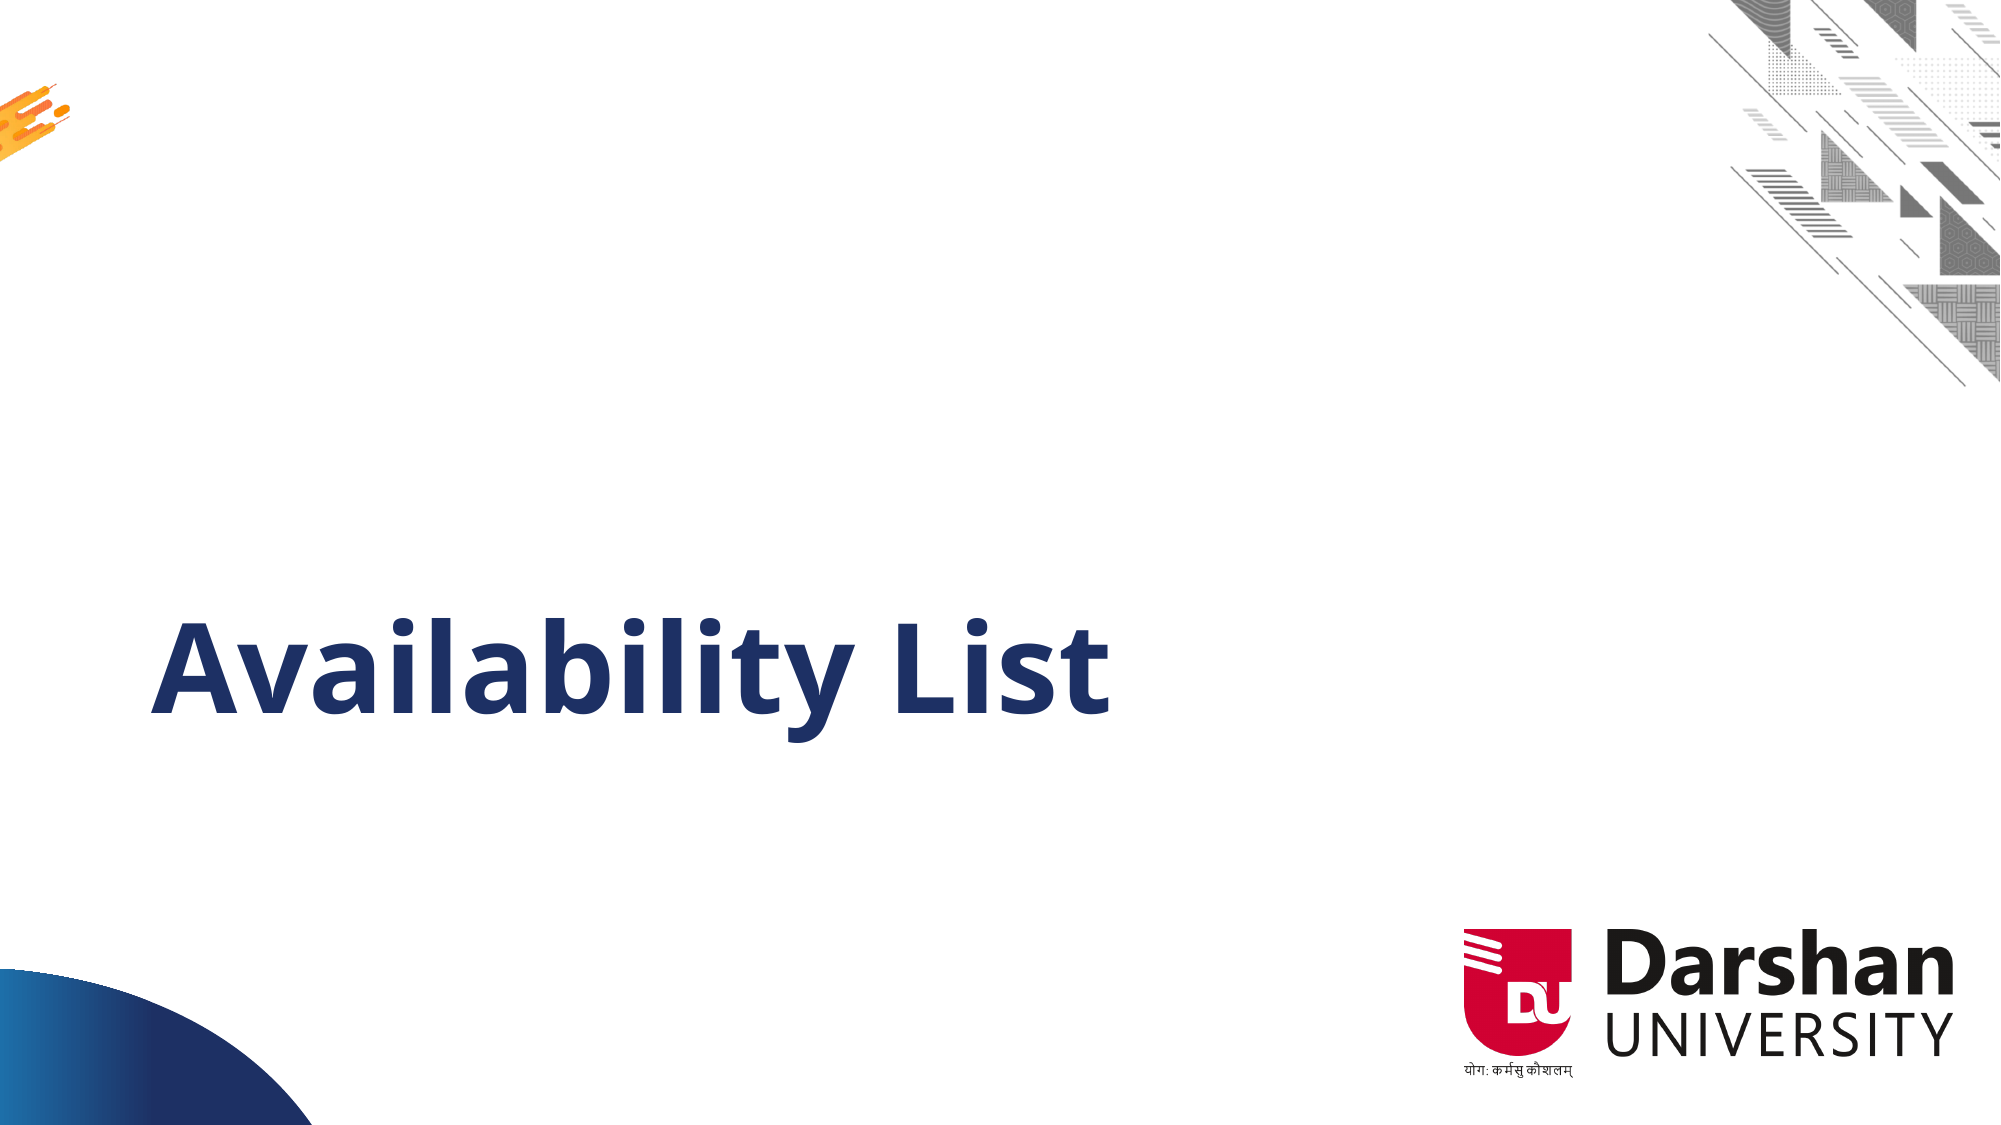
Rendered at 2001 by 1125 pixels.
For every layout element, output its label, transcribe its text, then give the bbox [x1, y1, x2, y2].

title Availability List [136, 280, 1924, 749]
picture [1464, 929, 1953, 1078]
picture [0, 65, 90, 193]
